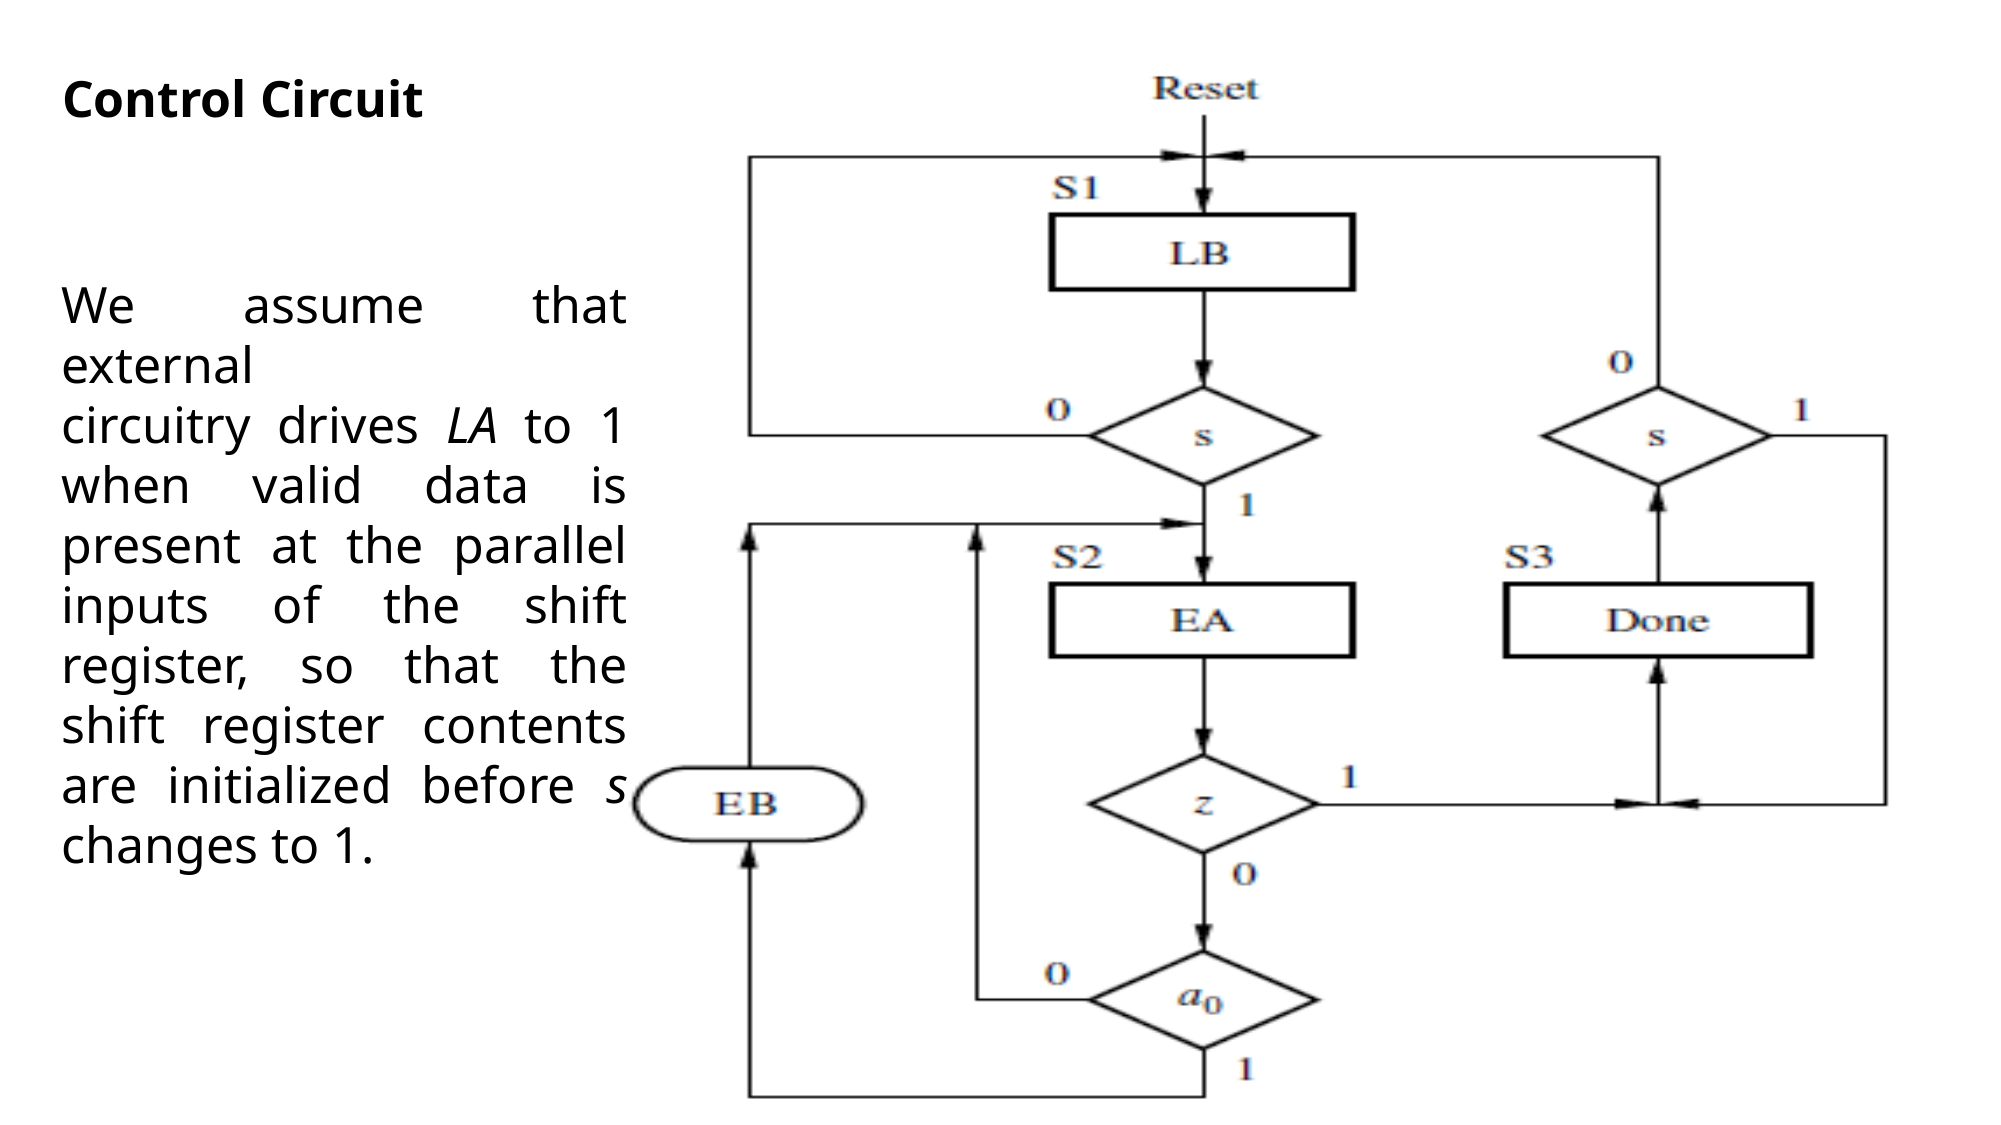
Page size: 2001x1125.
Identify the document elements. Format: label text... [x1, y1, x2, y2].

picture [620, 59, 1924, 1124]
text_box Control Circuit [47, 59, 440, 135]
text_box We assume that external circuitry drives LA to 1 when valid data is present at the parallel inputs of the shift register, so that the shift register contents are initialized before s changes to 1. [47, 266, 620, 882]
